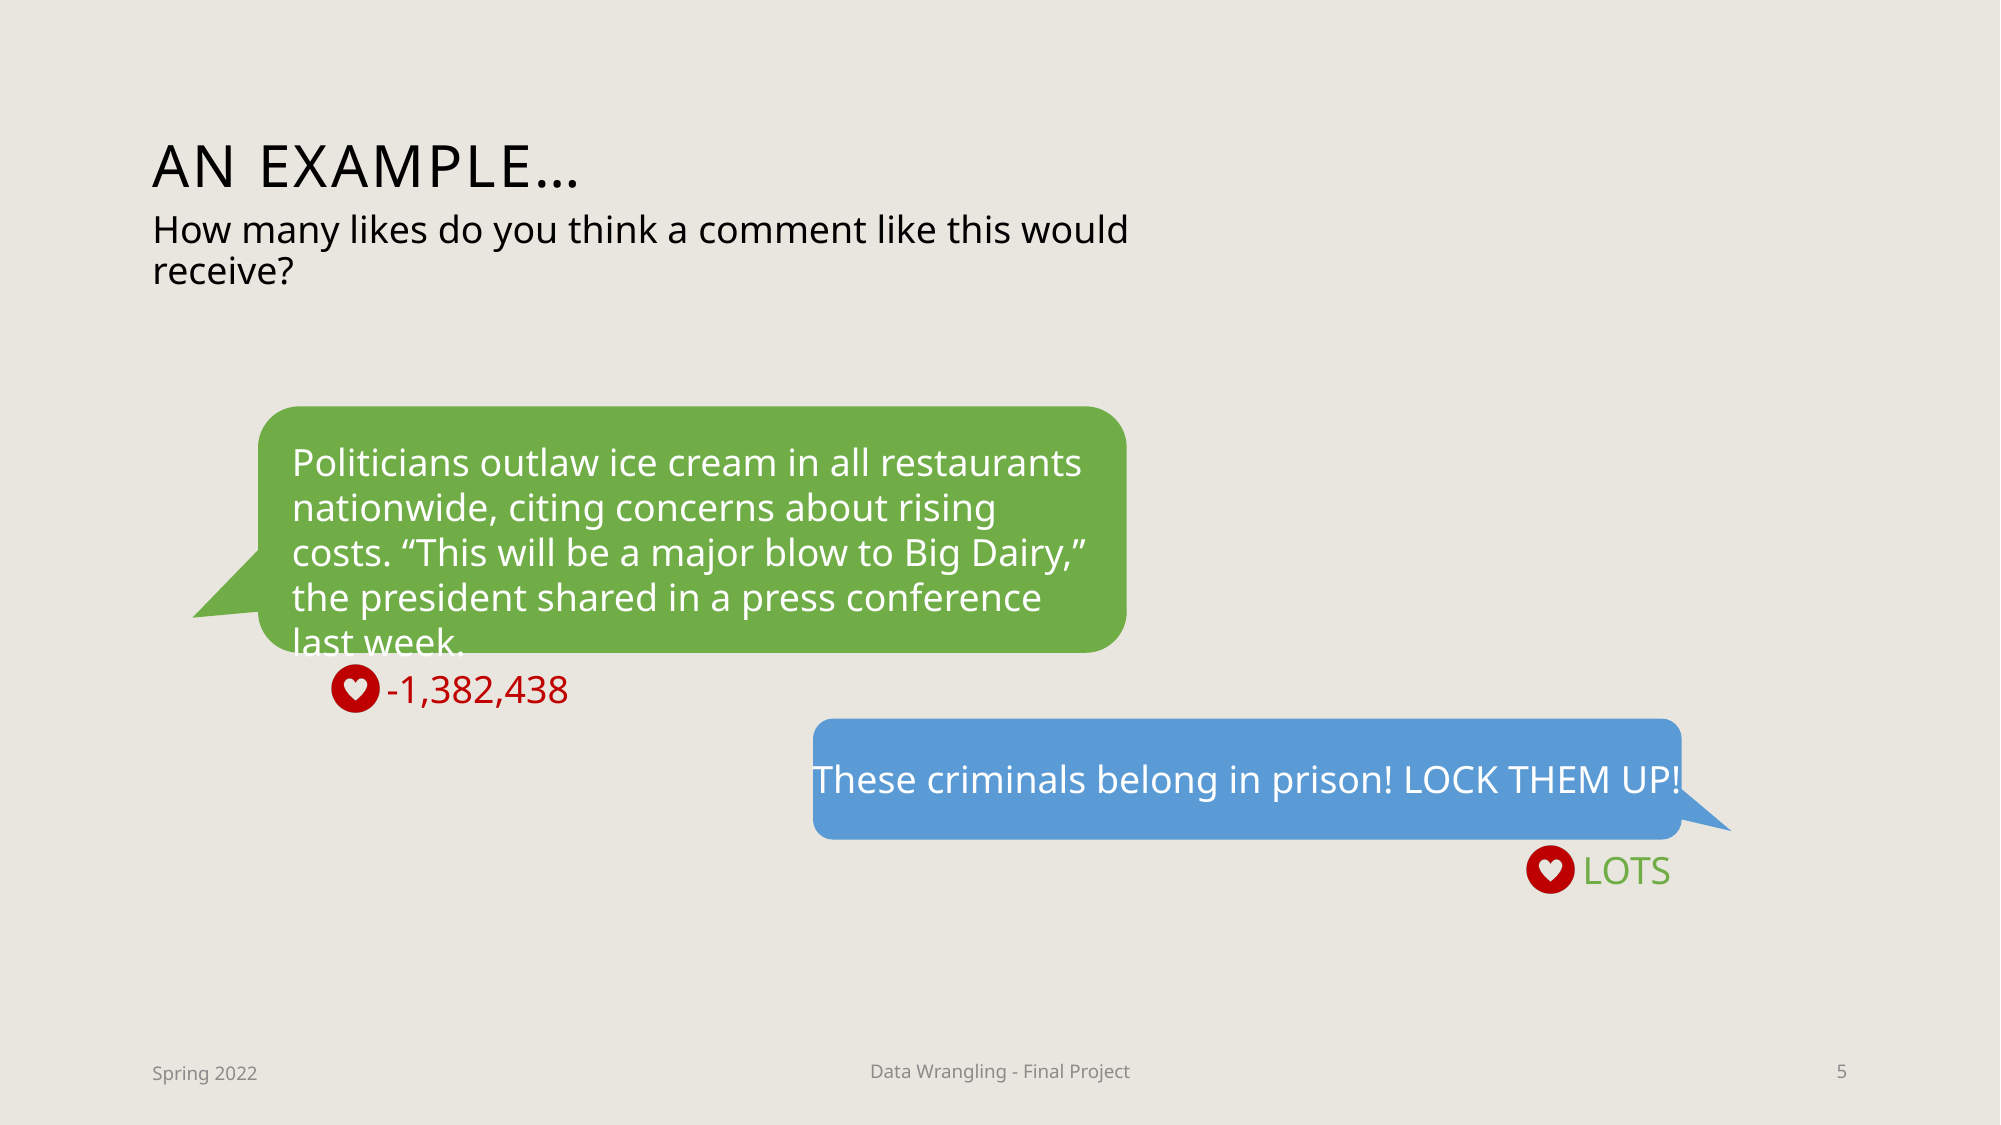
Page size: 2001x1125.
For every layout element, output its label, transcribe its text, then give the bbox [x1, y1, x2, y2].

text_box Politicians outlaw ice cream in all restaurants nationwide, citing concerns about rising costs. “This will be a major blow to Big Dairy,” the president shared in a press conference last week. [277, 431, 1108, 672]
slide_number 5 [1412, 1042, 1863, 1103]
text_box -1,382,438 [386, 672, 584, 719]
footer Data Wrangling - Final Project [662, 1042, 1338, 1103]
picture [325, 658, 386, 719]
text_box [189, 405, 1128, 648]
picture [1520, 839, 1581, 900]
slide_number Spring 2022 [137, 1042, 588, 1103]
list How many likes do you think a comment like this would receive? [137, 203, 1248, 286]
text_box LOTS [1581, 839, 1686, 900]
text_box [811, 800, 1733, 841]
title An Example… [137, 59, 1863, 278]
text_box These criminals belong in prison! LOCK THEM UP! [797, 748, 1697, 809]
text_box [811, 717, 1683, 748]
